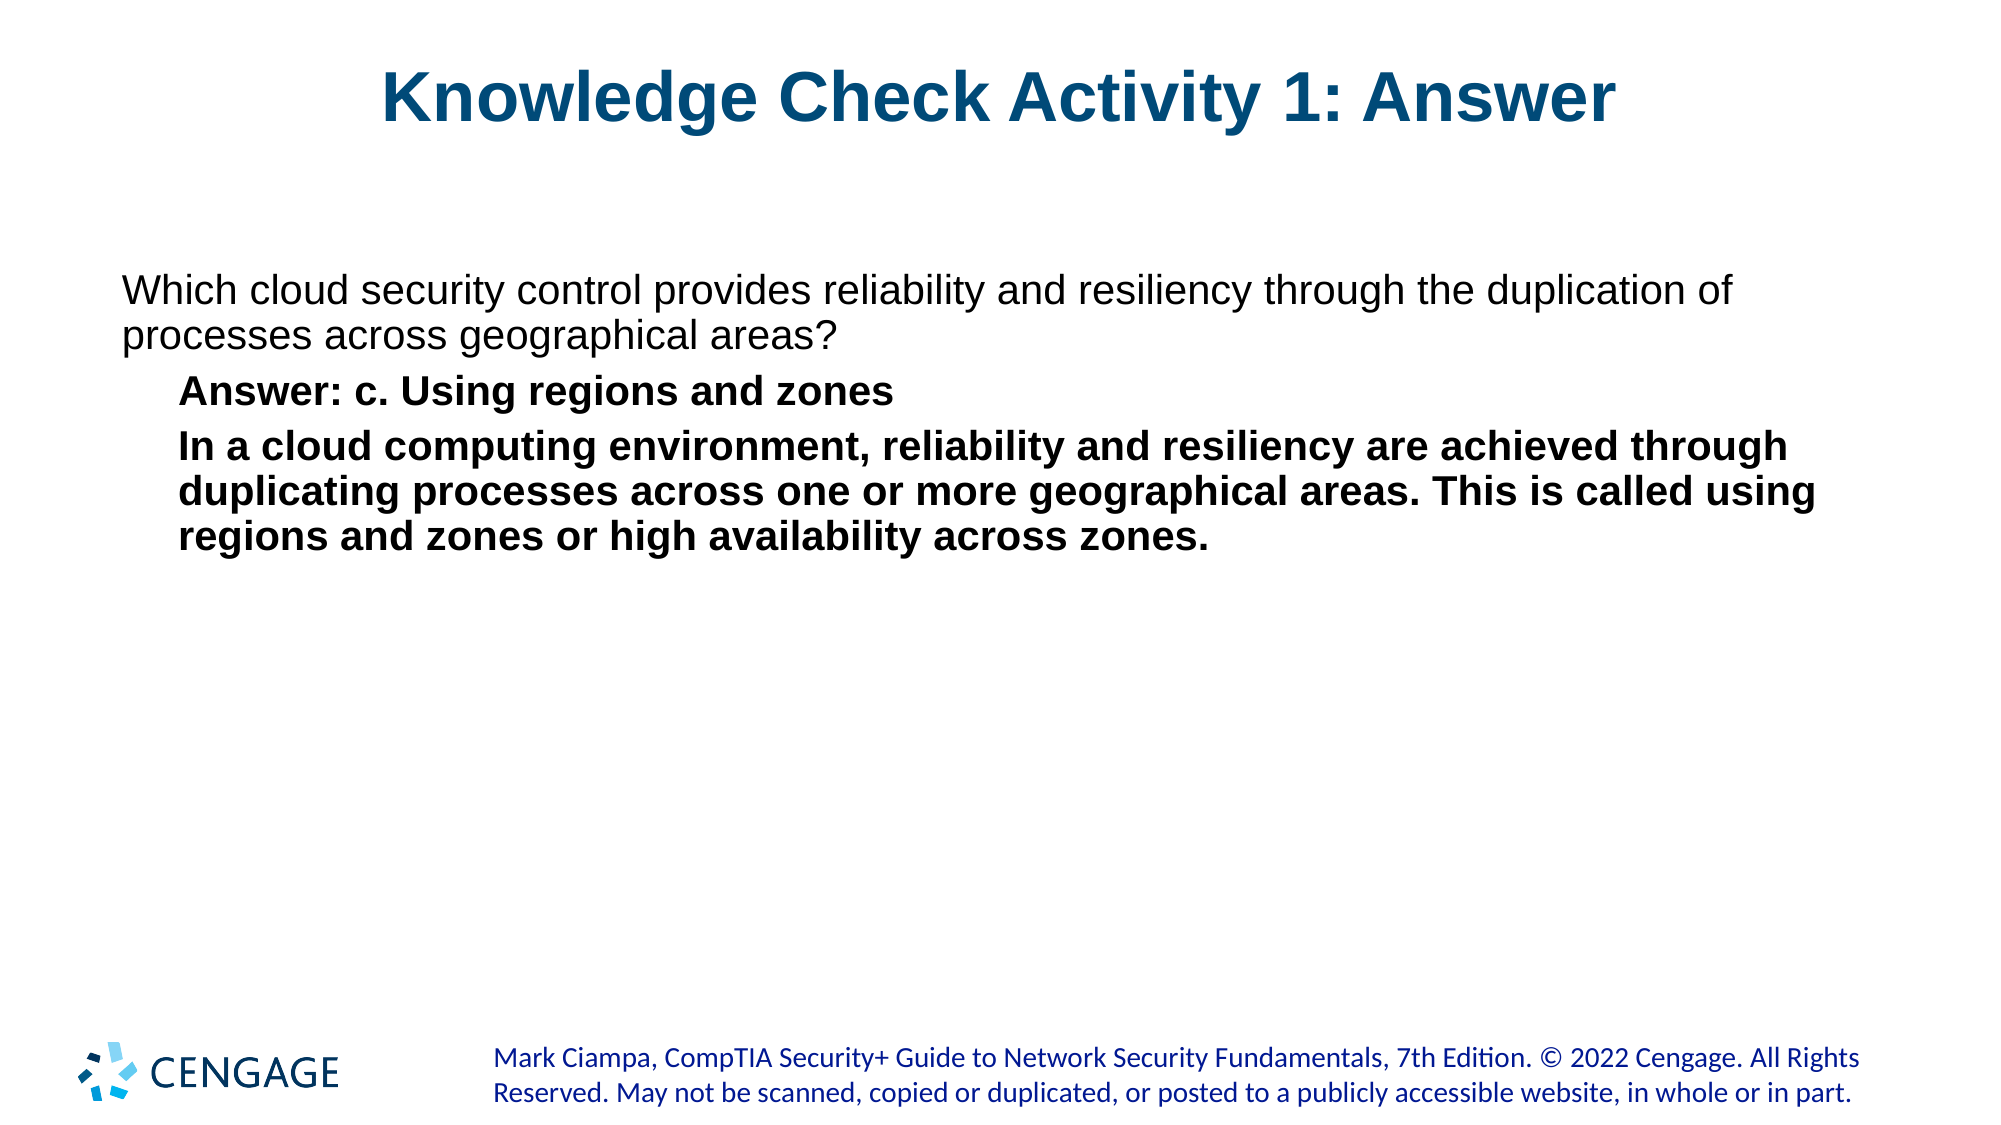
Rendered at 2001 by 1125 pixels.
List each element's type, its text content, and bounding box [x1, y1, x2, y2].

title Knowledge Check Activity 1: Answer [137, 59, 1863, 171]
list Which cloud security control provides reliability and resiliency through the duplication of processes across geographical areas? Answer: c. Using regions and zones In a cloud computing environment, reliability and resiliency are achieved through duplicating processes across one or more geographical areas. This is called using regions and zones or high availability across zones. [121, 268, 1880, 990]
picture [78, 1042, 338, 1101]
